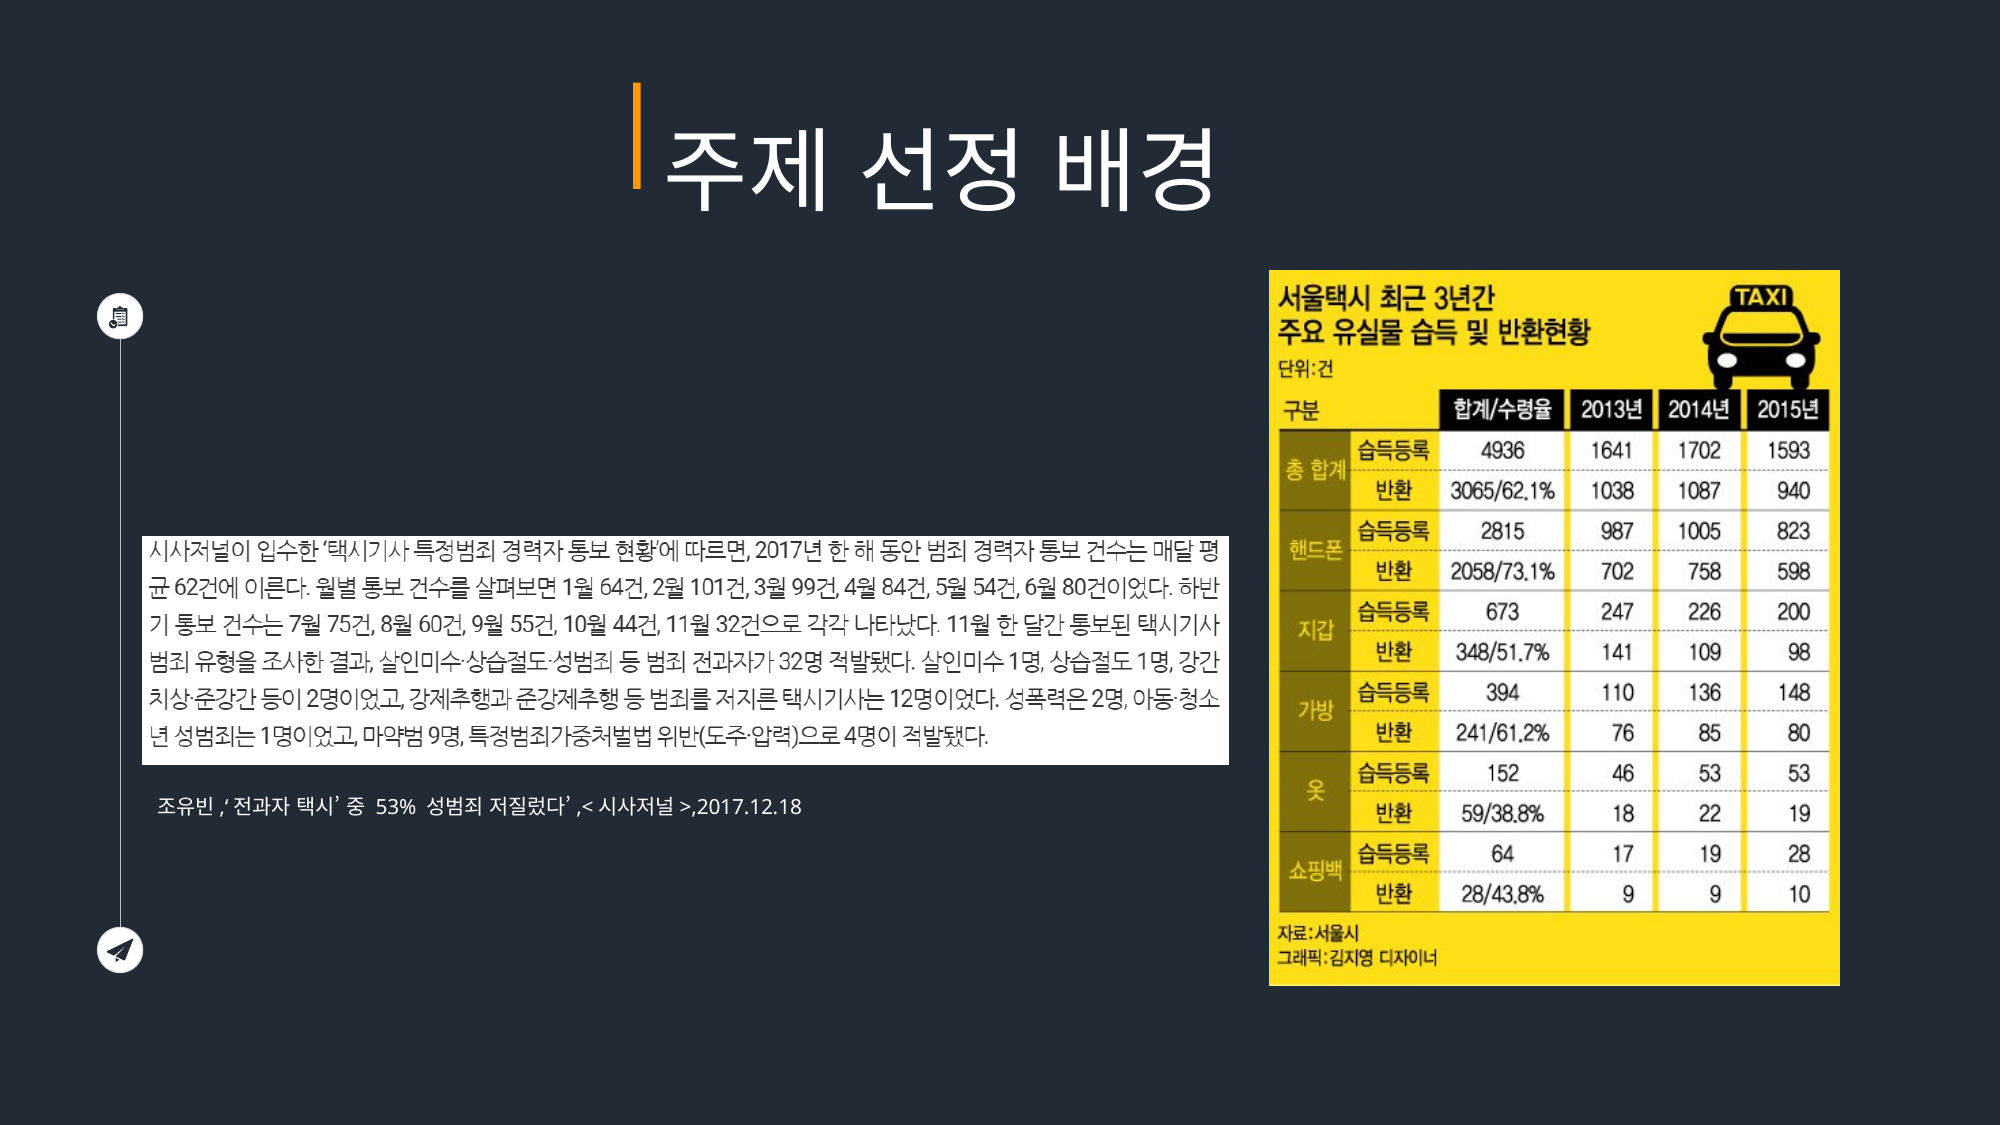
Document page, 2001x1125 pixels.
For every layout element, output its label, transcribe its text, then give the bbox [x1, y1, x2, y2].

text_box [106, 938, 134, 962]
picture [142, 536, 1229, 765]
picture [1269, 270, 1840, 986]
text_box [96, 292, 144, 340]
text_box 주제 선정 배경 [649, 50, 1555, 231]
text_box [632, 82, 642, 190]
text_box 조유빈,‘전과자 택시’ 중 53% 성범죄 저질렀다’,<시사저널>,2017.12.18 [142, 786, 1269, 827]
text_box [96, 926, 144, 974]
text_box [108, 305, 128, 329]
